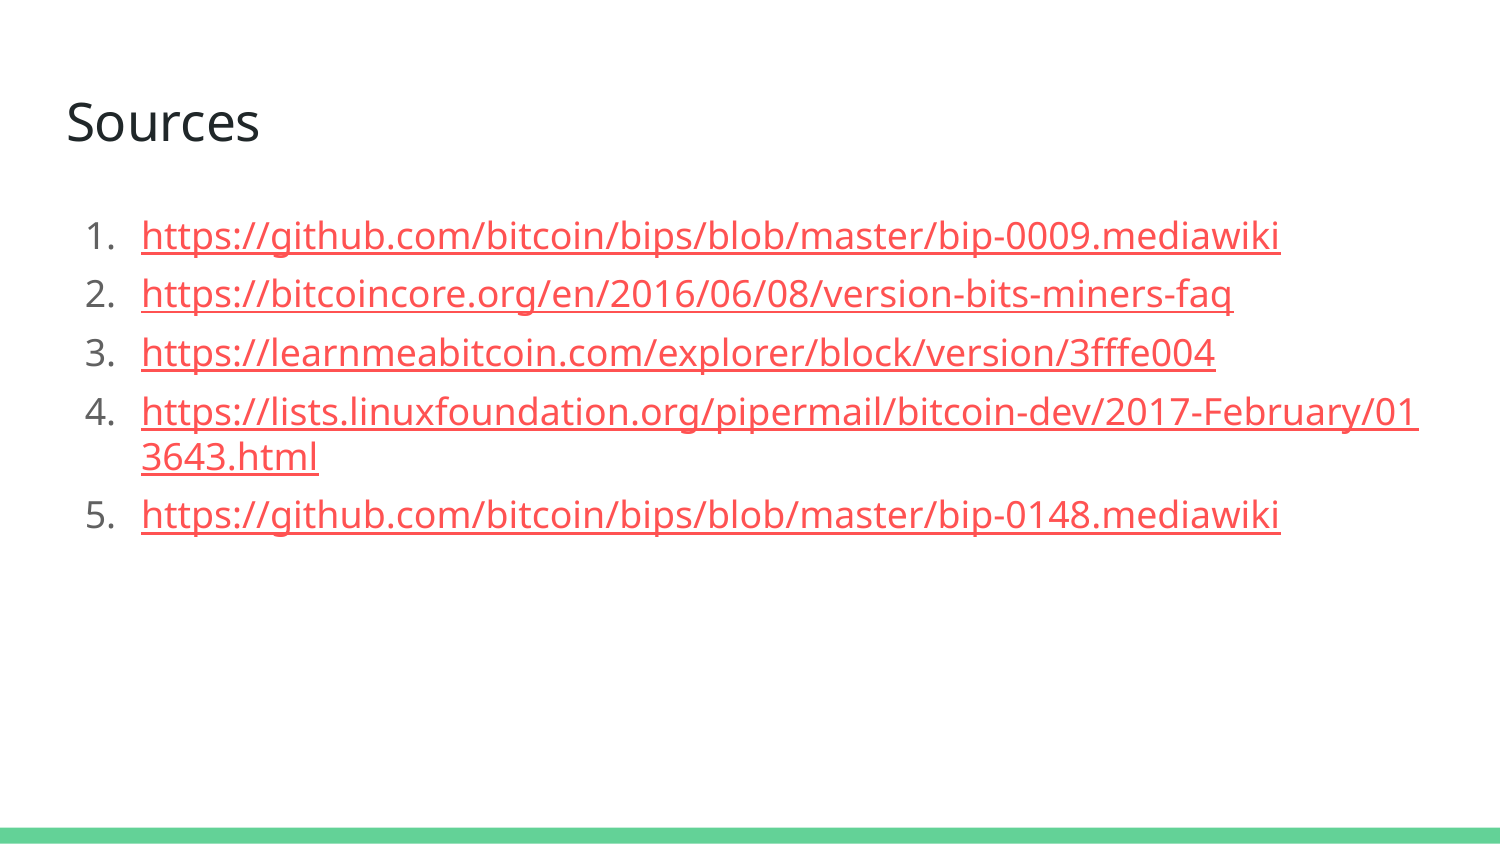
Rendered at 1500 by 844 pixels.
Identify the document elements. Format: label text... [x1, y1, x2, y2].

title Sources [51, 72, 1449, 167]
list https://github.com/bitcoin/bips/blob/master/bip-0009.mediawiki https://bitcoincore.org/en/2016/06/08/version-bits-miners-faq https://learnmeabitcoin.com/explorer/block/version/3fffe004 https://lists.linuxfoundation.org/pipermail/bitcoin-dev/2017-February/013643.html https://github.com/bitcoin/bips/blob/master/bip-0148.mediawiki [51, 189, 1449, 750]
